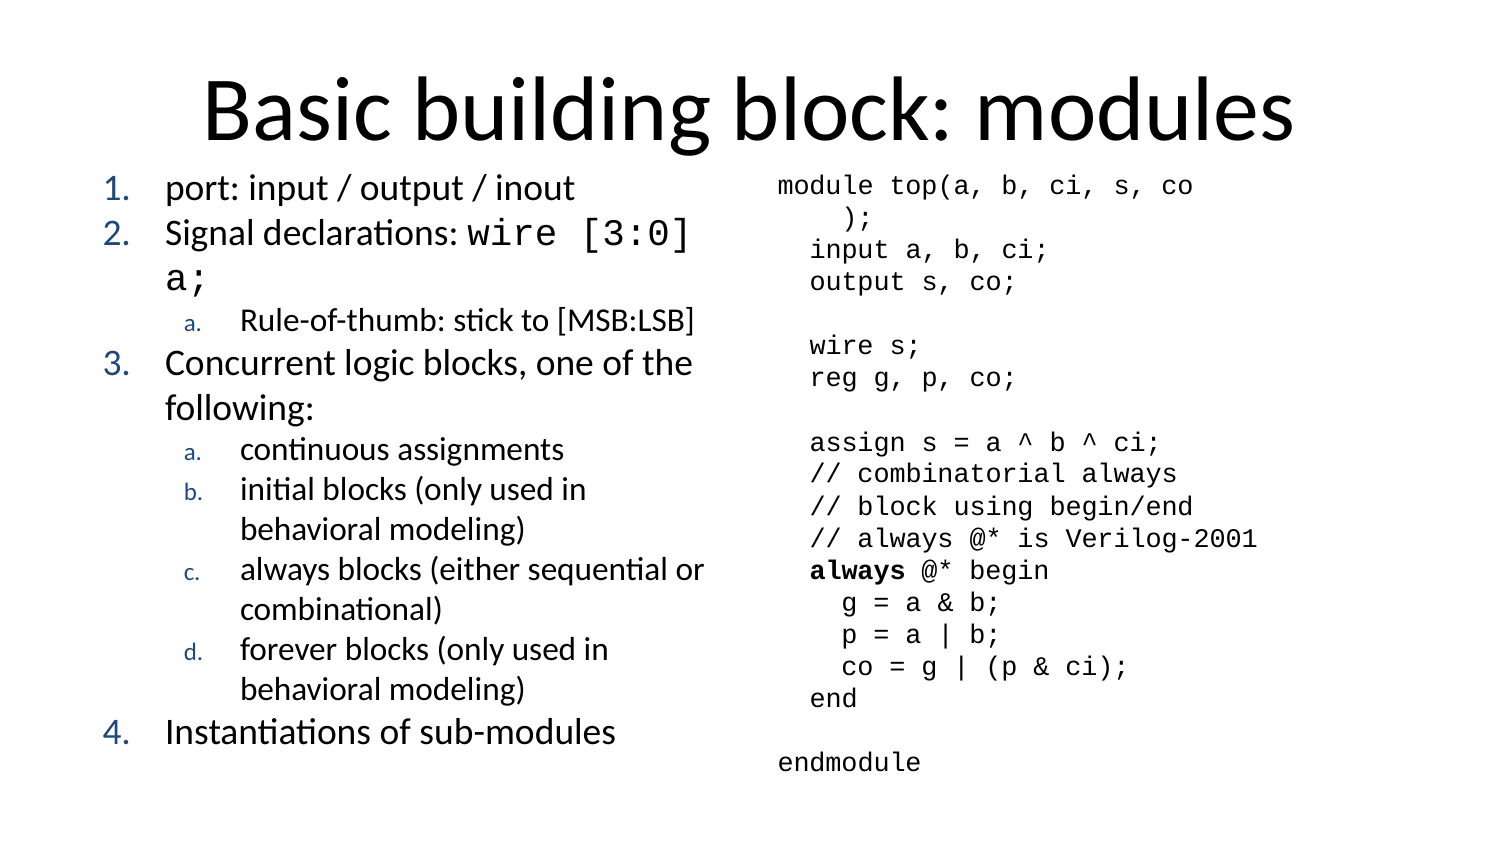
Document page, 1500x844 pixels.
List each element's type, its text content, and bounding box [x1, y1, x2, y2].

list port: input / output / inout Signal declarations: wire [3:0] a; Rule-of-thumb: stick to [MSB:LSB] Concurrent logic blocks, one of the following: continuous assignments initial blocks (only used in behavioral modeling) always blocks (either sequential or combinational) forever blocks (only used in behavioral modeling) Instantiations of sub-modules [75, 147, 738, 566]
title Basic building block: modules [75, 33, 1425, 175]
list module top(a, b, ci, s, co ); input a, b, ci; output s, co; wire s; reg g, p, co; assign s = a ^ b ^ ci; // combinatorial always // block using begin/end // always @* is Verilog-2001 always @* begin g = a & b; p = a | b; co = g | (p & ci); end endmodule [762, 160, 1425, 790]
